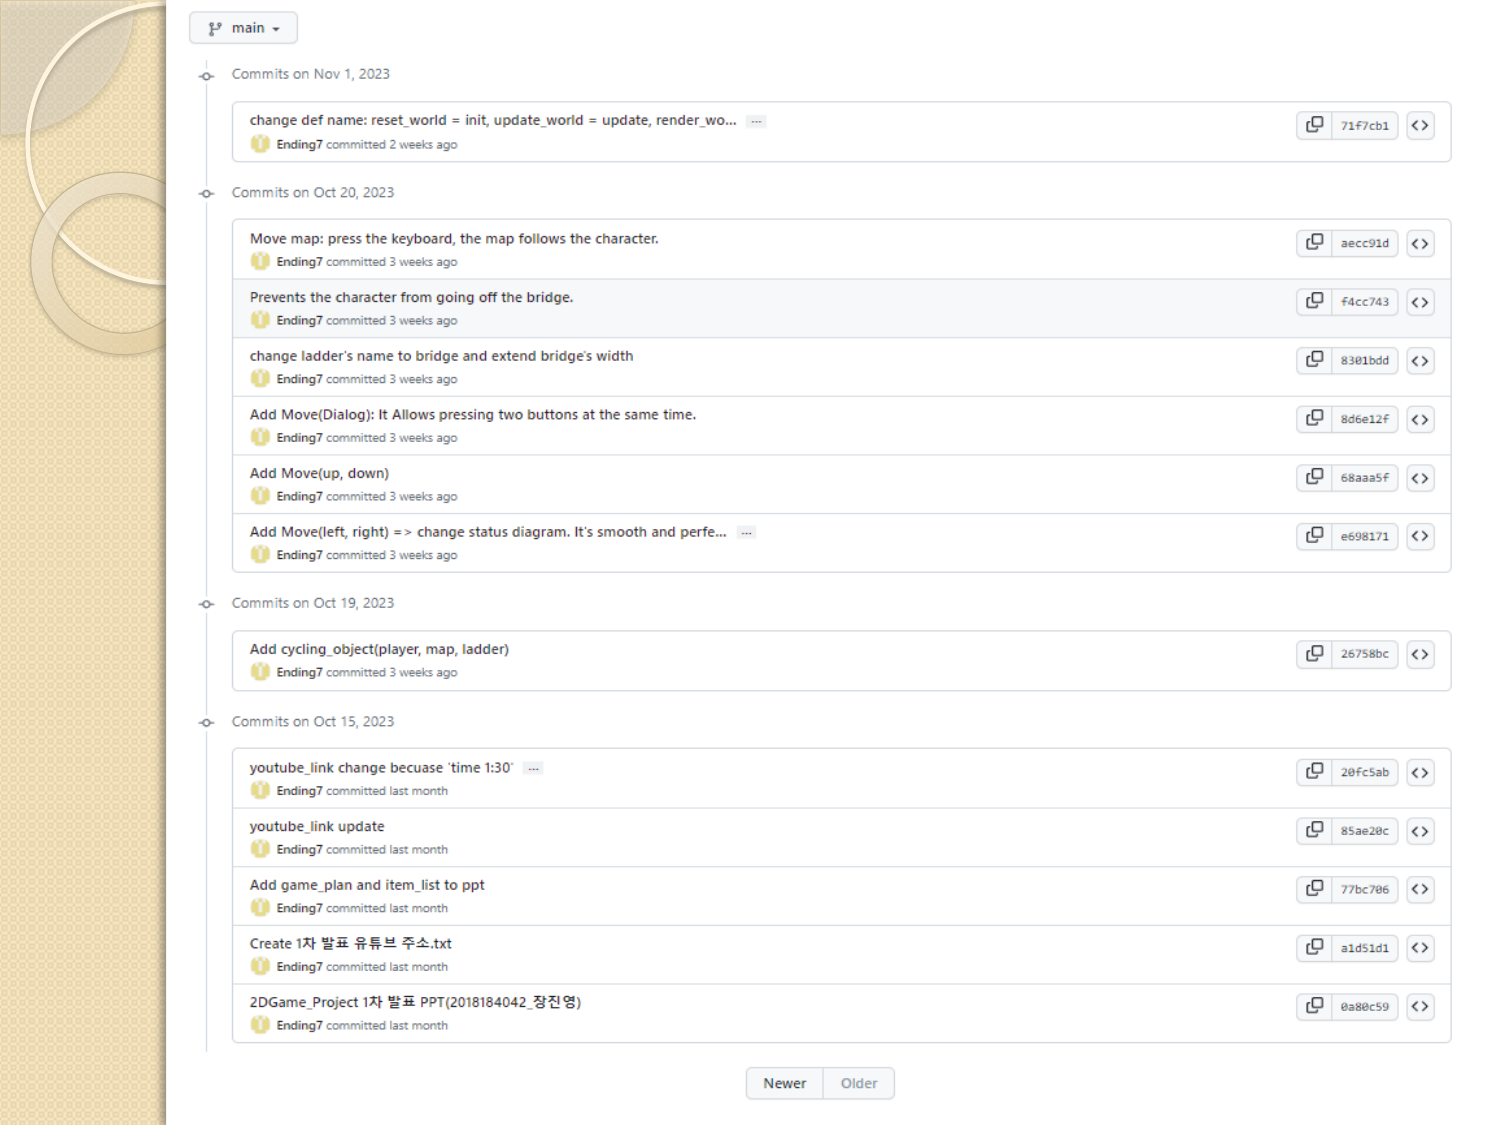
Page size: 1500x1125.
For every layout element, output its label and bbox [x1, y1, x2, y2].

picture [170, 0, 1500, 1122]
